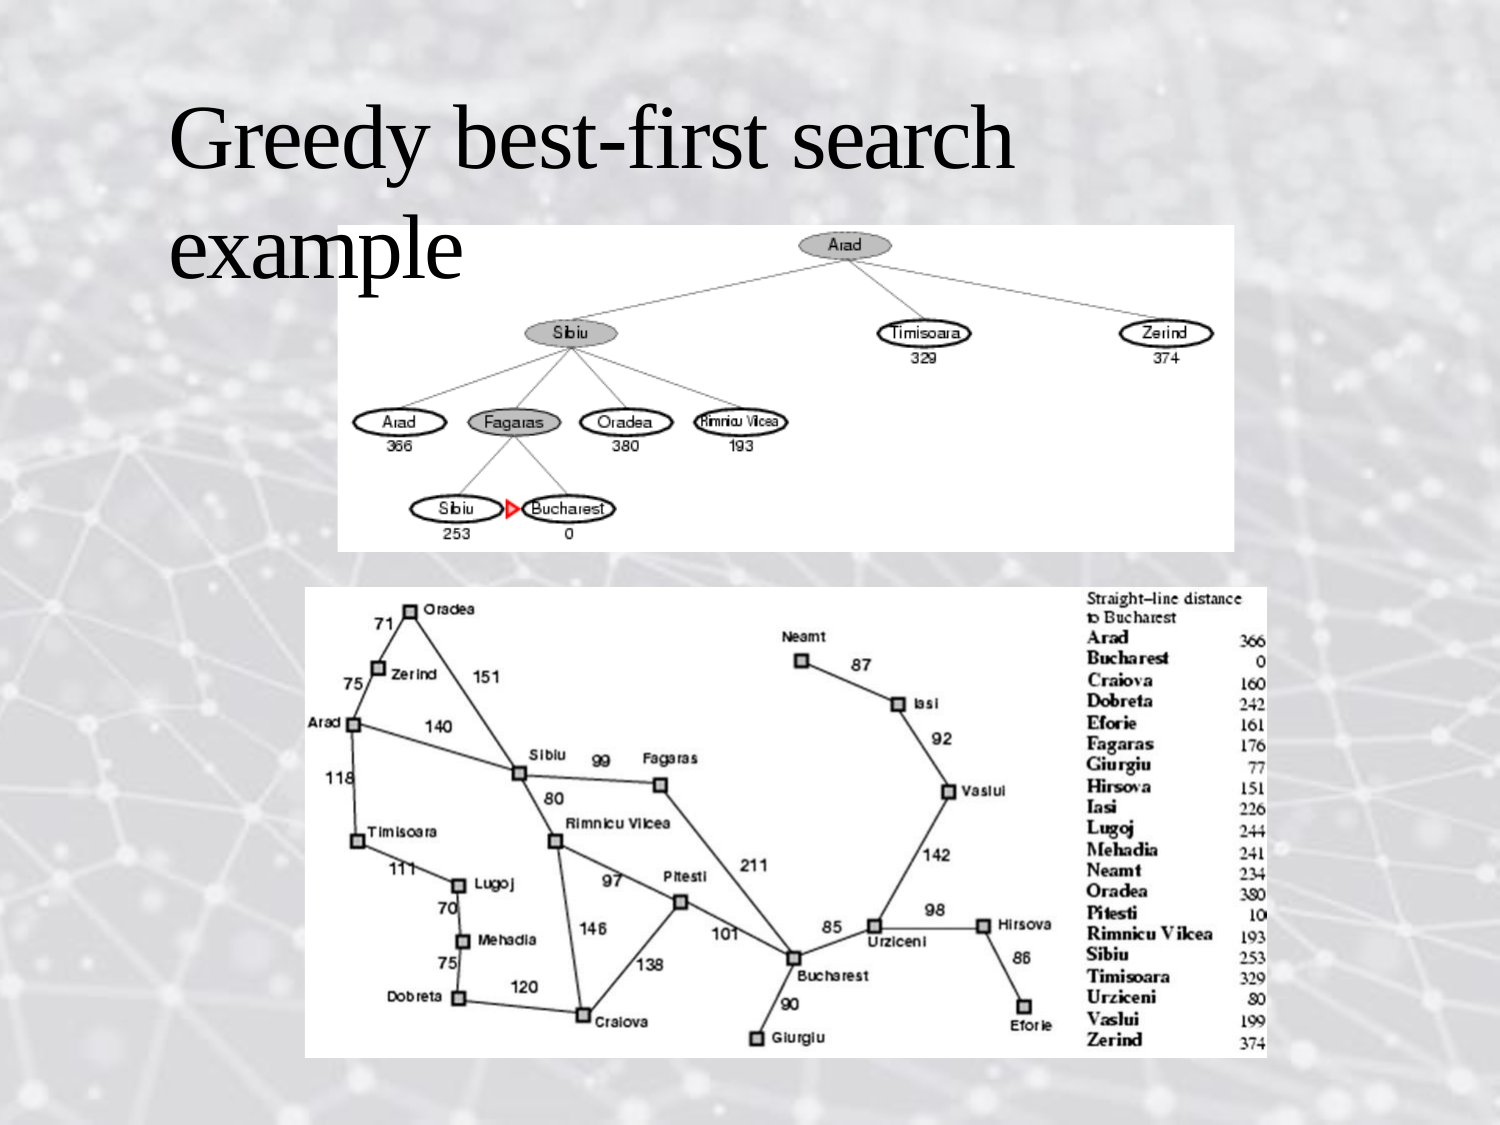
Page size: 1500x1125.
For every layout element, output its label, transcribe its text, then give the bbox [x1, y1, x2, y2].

title Greedy best-first search example [165, 74, 1335, 297]
text_box [337, 297, 1235, 552]
picture [0, 0, 1500, 1125]
text_box [304, 587, 1267, 1058]
